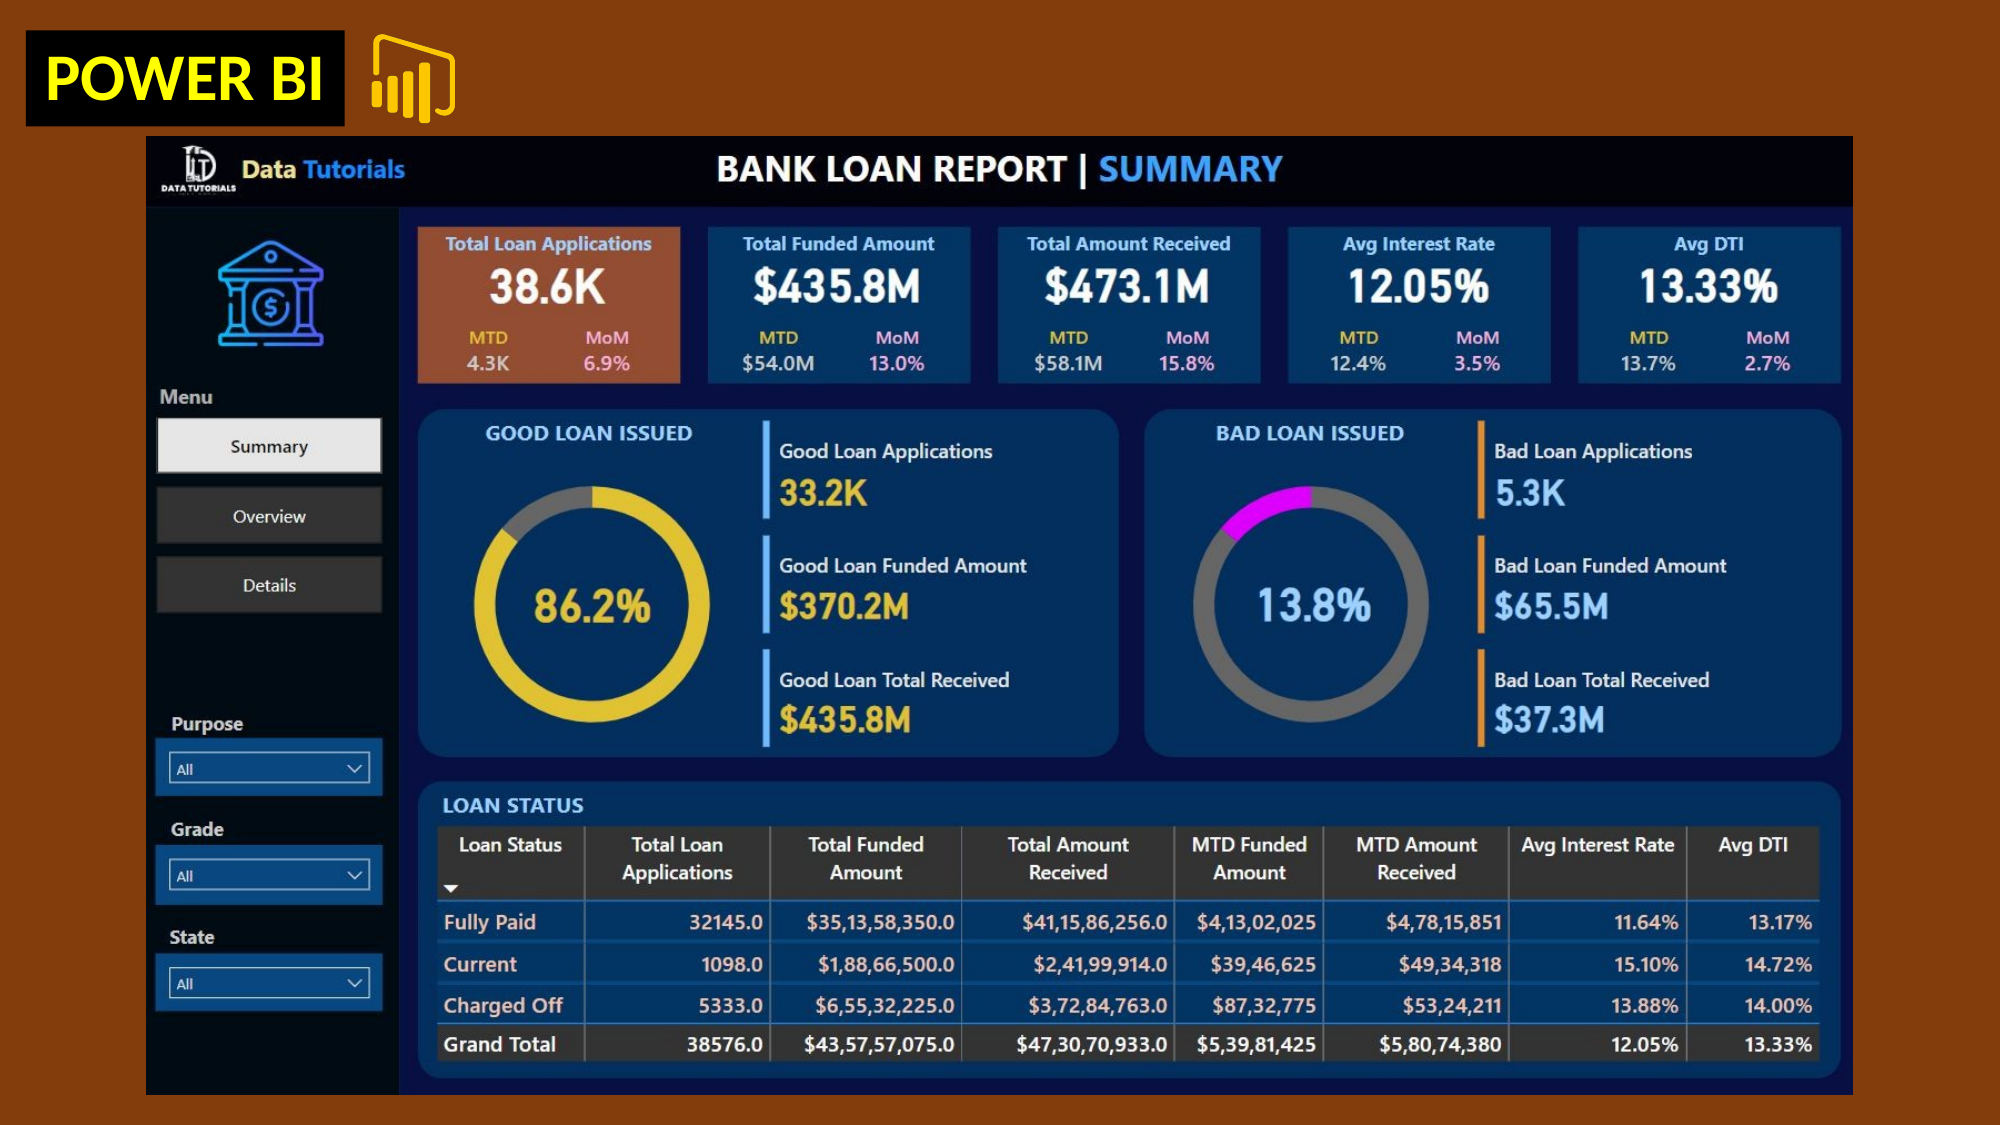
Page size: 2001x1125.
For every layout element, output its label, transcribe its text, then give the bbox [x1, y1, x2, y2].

picture [327, 30, 499, 127]
title POWER BI [32, 10, 1191, 222]
picture [146, 136, 1854, 1095]
